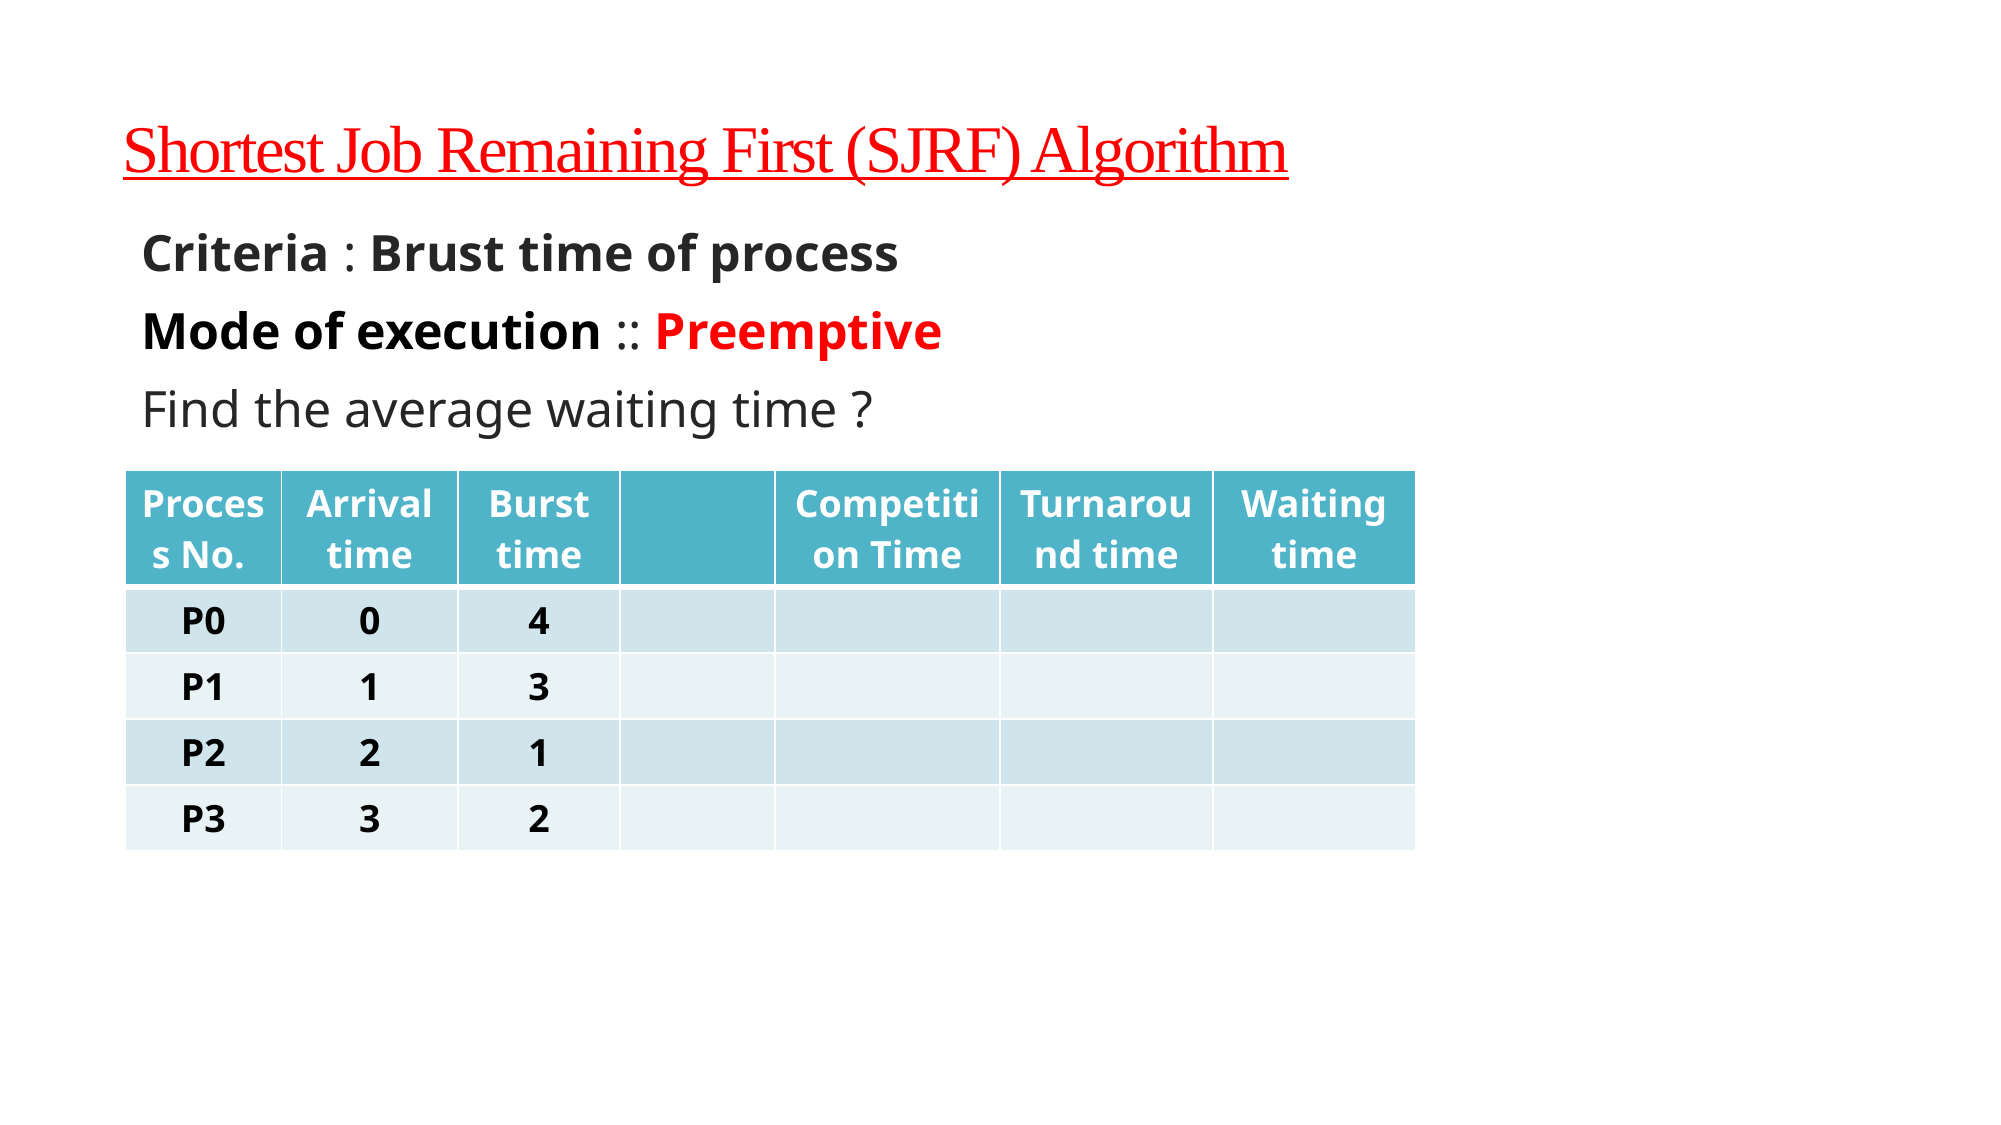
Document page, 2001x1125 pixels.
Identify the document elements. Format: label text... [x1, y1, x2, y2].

table_cell [1001, 654, 1212, 718]
table_header Competition Time [776, 471, 999, 584]
table_cell 1 [282, 654, 457, 718]
table_cell [1214, 590, 1415, 652]
table_cell 3 [282, 786, 457, 850]
list Criteria : Brust time of process Mode of execution :: Preemptive Find the average waiting time ? [111, 222, 1876, 1044]
table_cell [776, 720, 999, 784]
table_cell [621, 720, 774, 784]
table_cell [1001, 786, 1212, 850]
table_header Burst time [459, 471, 619, 584]
table_header Waiting time [1214, 471, 1415, 584]
table_header Arrival time [282, 471, 457, 584]
table_cell [1001, 720, 1212, 784]
table_cell [621, 786, 774, 850]
table_header [621, 471, 774, 584]
table_cell 0 [282, 590, 457, 652]
table_cell 2 [459, 786, 619, 850]
table_cell [776, 786, 999, 850]
table_cell P2 [126, 720, 281, 784]
table_cell [1001, 590, 1212, 652]
table_cell 2 [282, 720, 457, 784]
table_cell 4 [459, 590, 619, 652]
table_cell P1 [126, 654, 281, 718]
table_cell [1214, 720, 1415, 784]
table_cell [1214, 786, 1415, 850]
table_cell [776, 590, 999, 652]
table_header Process No. [126, 471, 281, 584]
table_header Turnaround time [1001, 471, 1212, 584]
table_cell 3 [459, 654, 619, 718]
table_cell 1 [459, 720, 619, 784]
table_cell [776, 654, 999, 718]
table_cell [1214, 654, 1415, 718]
table_cell [621, 654, 774, 718]
table_cell P3 [126, 786, 281, 850]
table_cell P0 [126, 590, 281, 652]
title Shortest Job Remaining First (SJRF) Algorithm [107, 81, 1875, 223]
table_cell [621, 590, 774, 652]
